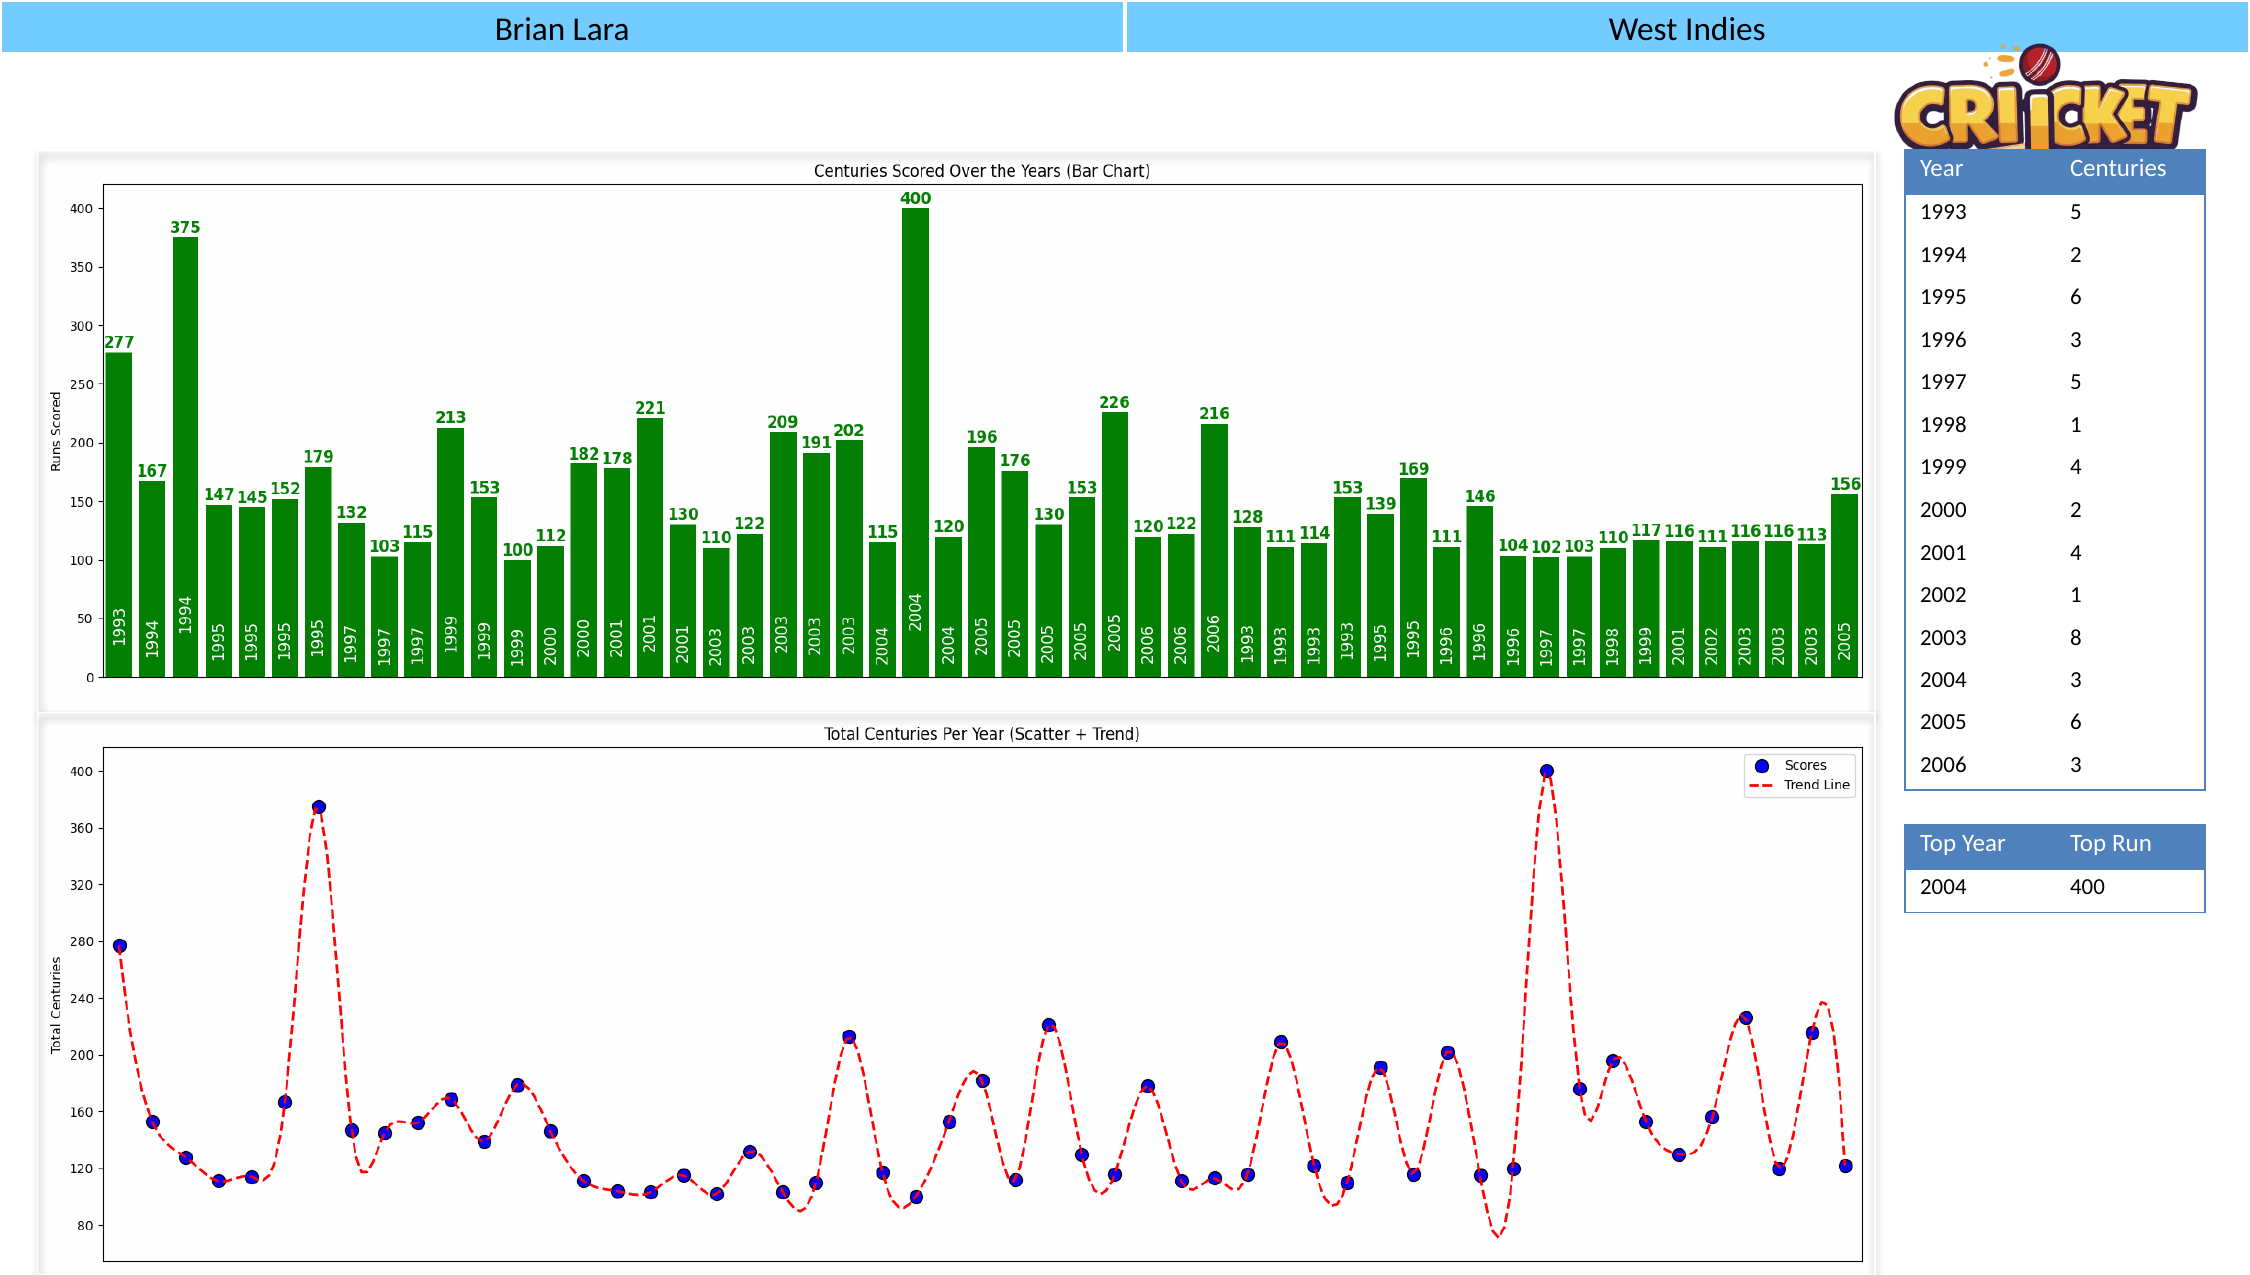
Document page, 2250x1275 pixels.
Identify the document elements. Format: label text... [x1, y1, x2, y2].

table_cell 2006 [1906, 748, 2055, 789]
table_cell 1995 [1906, 280, 2055, 323]
table_cell 4 [2055, 450, 2204, 493]
text_box Brian Lara [0, 0, 1124, 55]
table_header Top Year [1906, 826, 2055, 870]
table_cell 3 [2055, 748, 2204, 789]
table_cell 2004 [1906, 870, 2055, 912]
picture [1886, 29, 2206, 195]
table_cell 2001 [1906, 535, 2055, 578]
table_cell 1993 [1906, 204, 2055, 238]
table_cell 2 [2055, 238, 2204, 280]
table_cell 1999 [1906, 450, 2055, 493]
table_cell 5 [2055, 203, 2204, 238]
table_cell 1996 [1906, 323, 2055, 365]
table_cell 1994 [1906, 238, 2055, 280]
table_header Top Run [2055, 826, 2204, 870]
table_cell 2004 [1906, 663, 2055, 705]
table_cell 2002 [1906, 578, 2055, 620]
table_cell 6 [2055, 280, 2204, 323]
table_cell 4 [2055, 535, 2204, 578]
table_cell 8 [2055, 620, 2204, 663]
table_cell 1 [2055, 408, 2204, 450]
text_box West Indies [1124, 0, 2250, 55]
table_cell 2005 [1906, 705, 2055, 748]
table_cell 400 [2055, 870, 2204, 912]
table_cell 2 [2055, 493, 2204, 535]
table_cell 1997 [1906, 365, 2055, 408]
picture [37, 149, 1876, 1275]
table_cell 6 [2055, 705, 2204, 748]
table_cell 3 [2055, 323, 2204, 365]
table_cell 1998 [1906, 408, 2055, 450]
table_cell 1 [2055, 578, 2204, 620]
table_cell 2003 [1906, 620, 2055, 663]
table_cell 3 [2055, 663, 2204, 705]
table_cell 2000 [1906, 493, 2055, 535]
table_cell 5 [2055, 365, 2204, 408]
